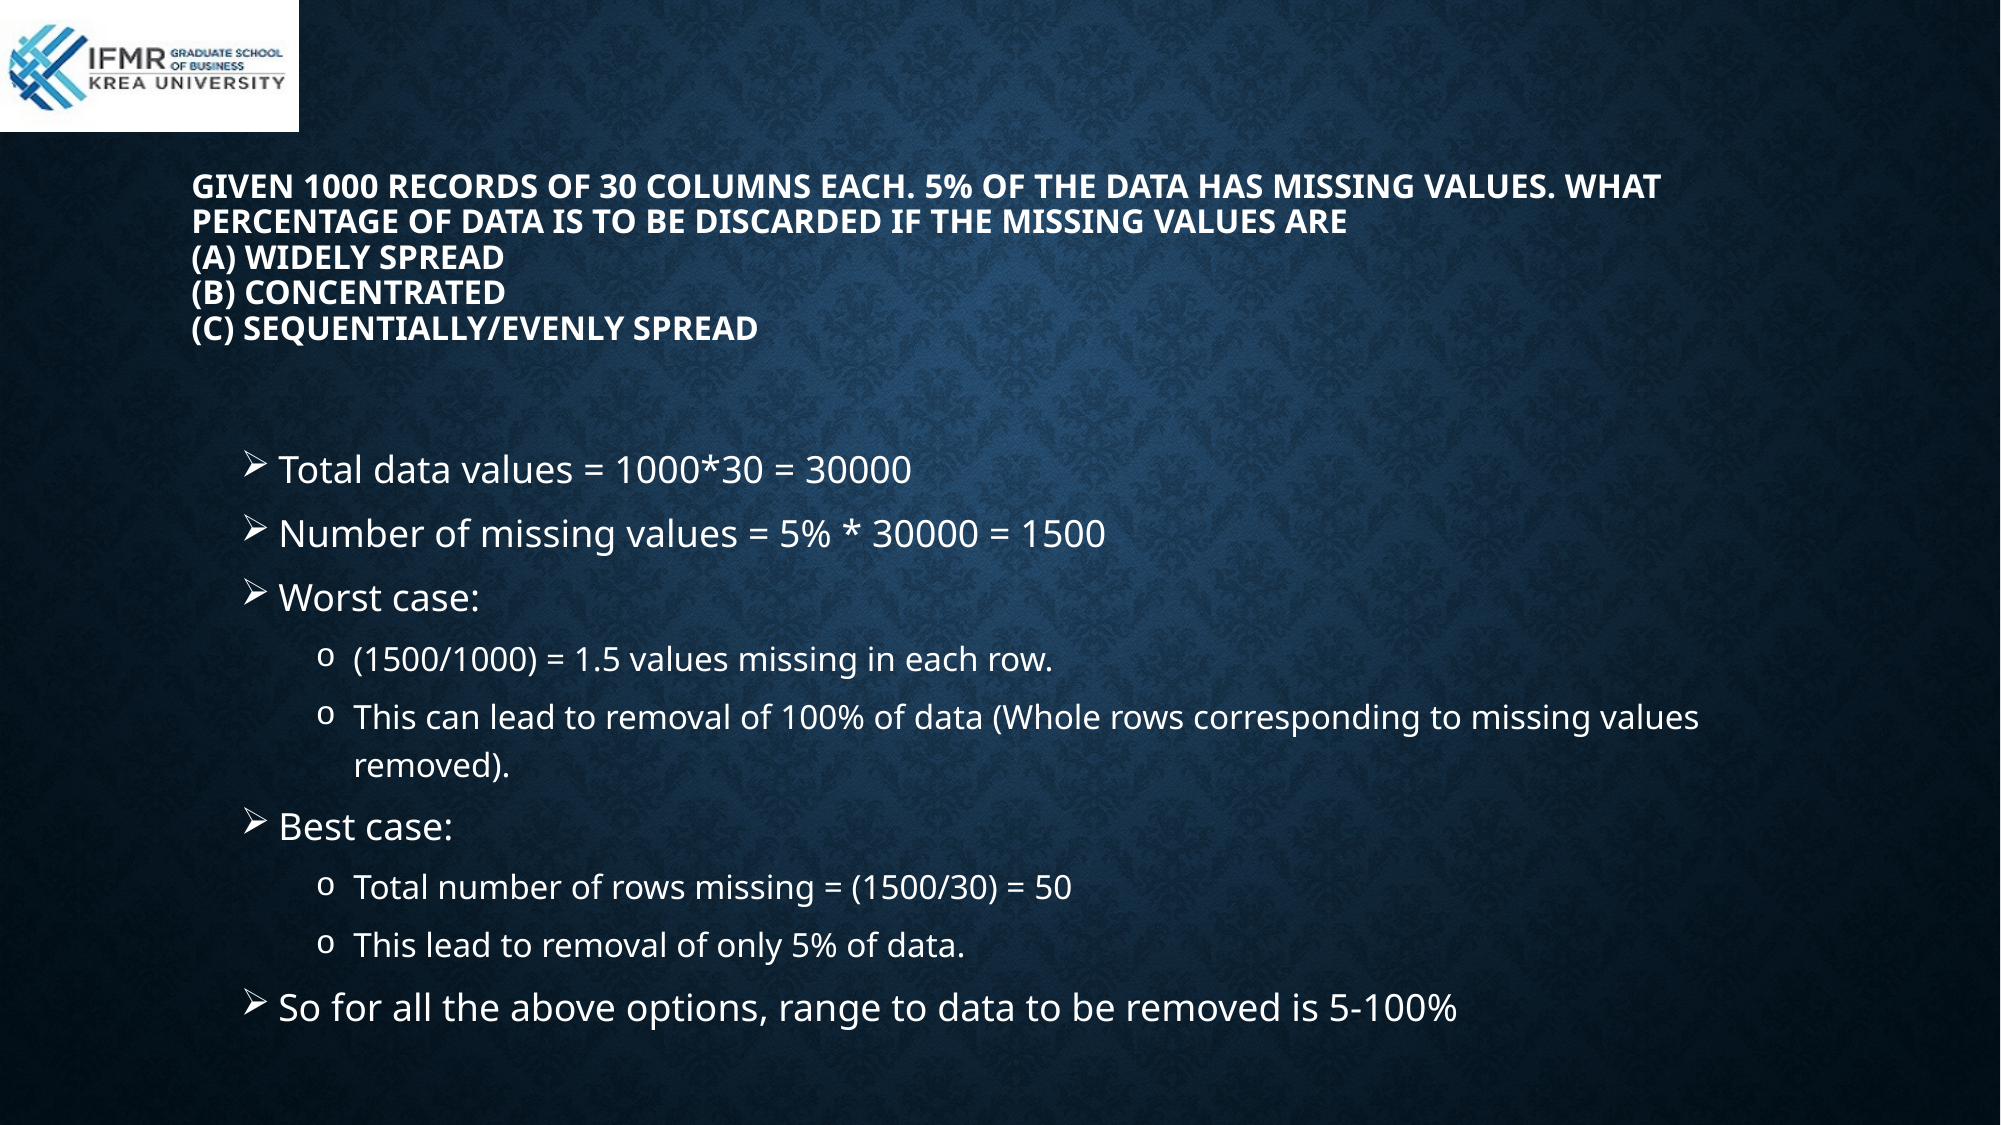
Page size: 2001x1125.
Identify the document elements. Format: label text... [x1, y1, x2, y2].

picture [0, 0, 299, 133]
list Total data values = 1000*30 = 30000 Number of missing values = 5% * 30000 = 1500 Worst case: (1500/1000) = 1.5 values missing in each row. This can lead to removal of 100% of data (Whole rows corresponding to missing values removed). Best case: Total number of rows missing = (1500/30) = 50 This lead to removal of only 5% of data. So for all the above options, range to data to be removed is 5-100% [150, 429, 1850, 1125]
title given 1000 records of 30 columns each. 5% of the data has missing values. What percentage of data is to be discarded if the missing values are (a) widely spread (b) concentrated (c) sequentially/evenly spread [176, 161, 1875, 356]
